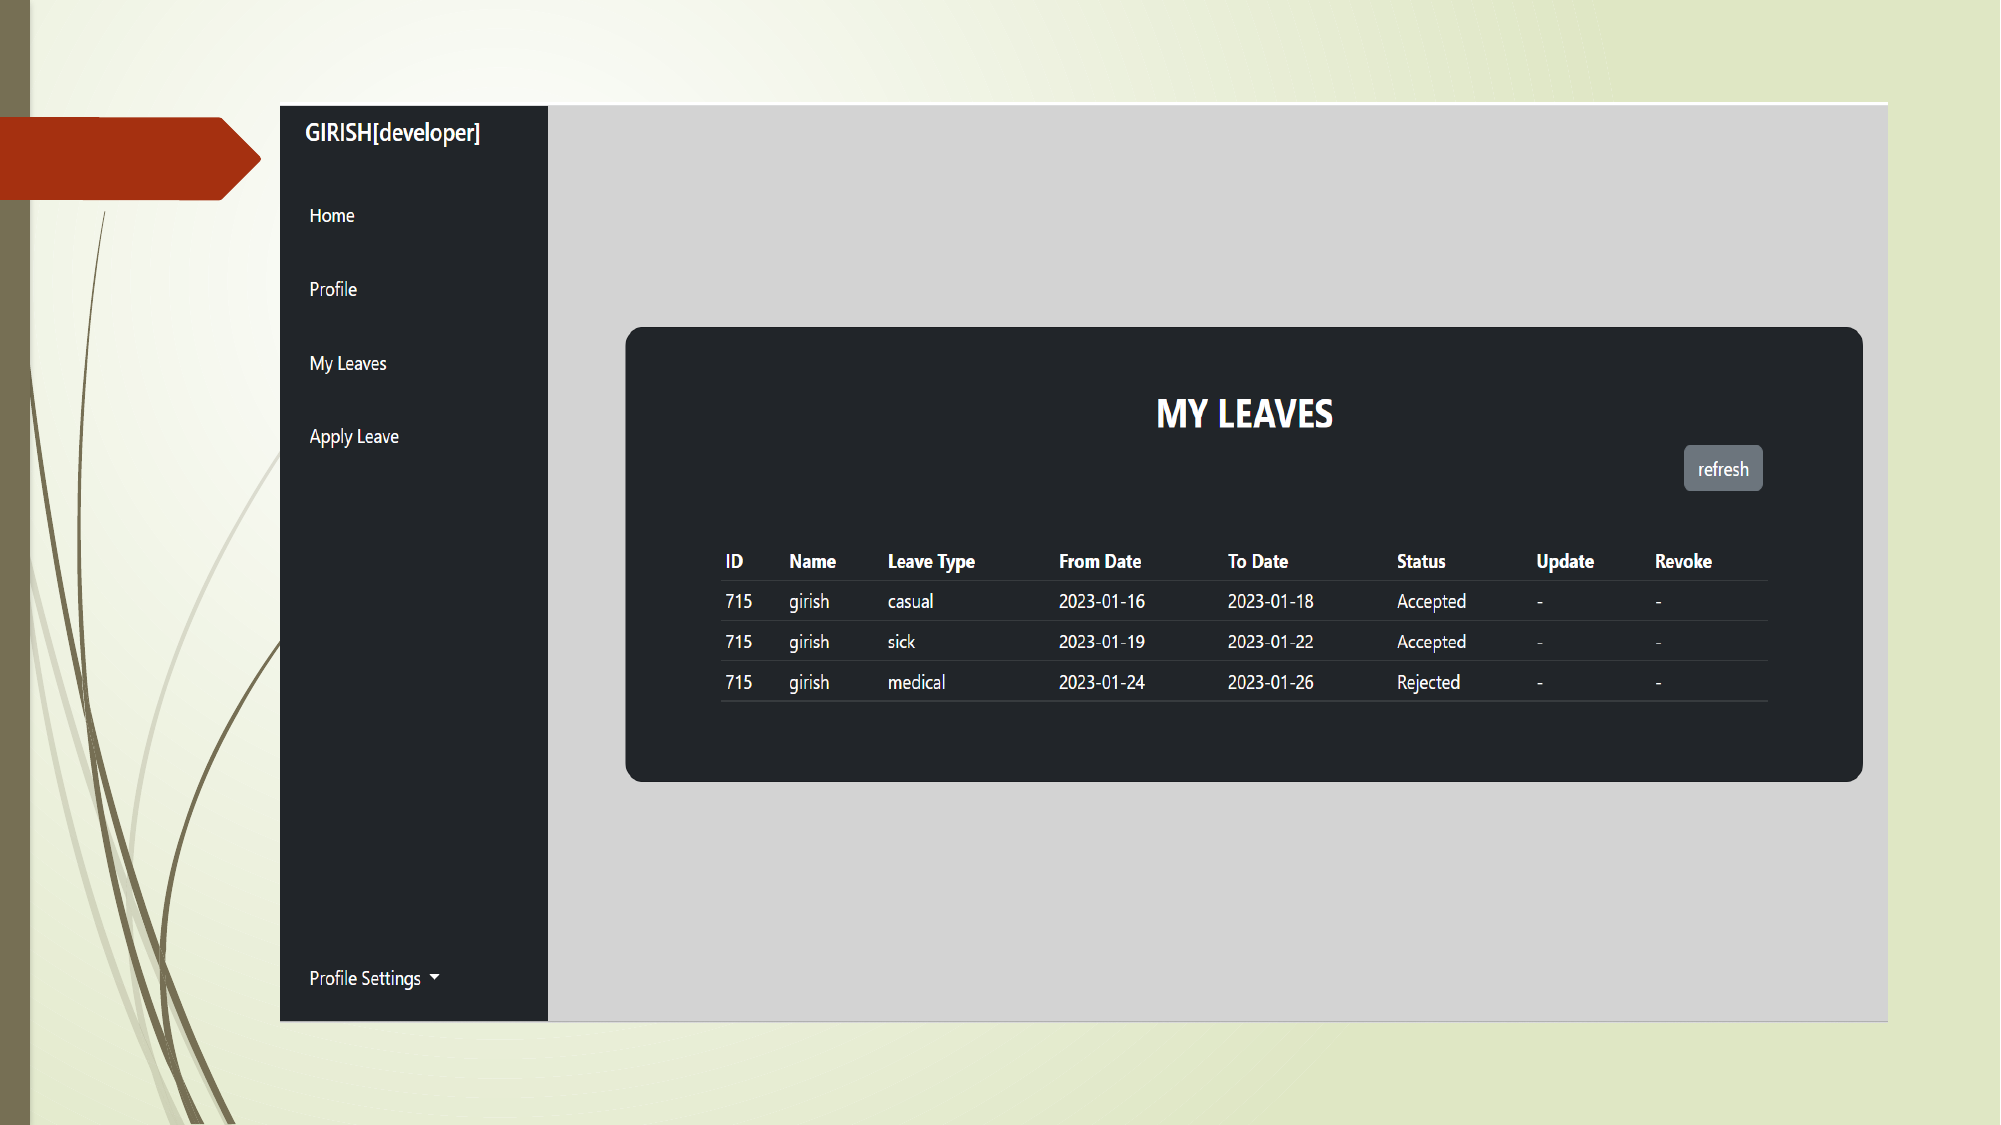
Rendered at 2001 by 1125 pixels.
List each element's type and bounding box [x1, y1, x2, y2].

list [280, 102, 1888, 1023]
